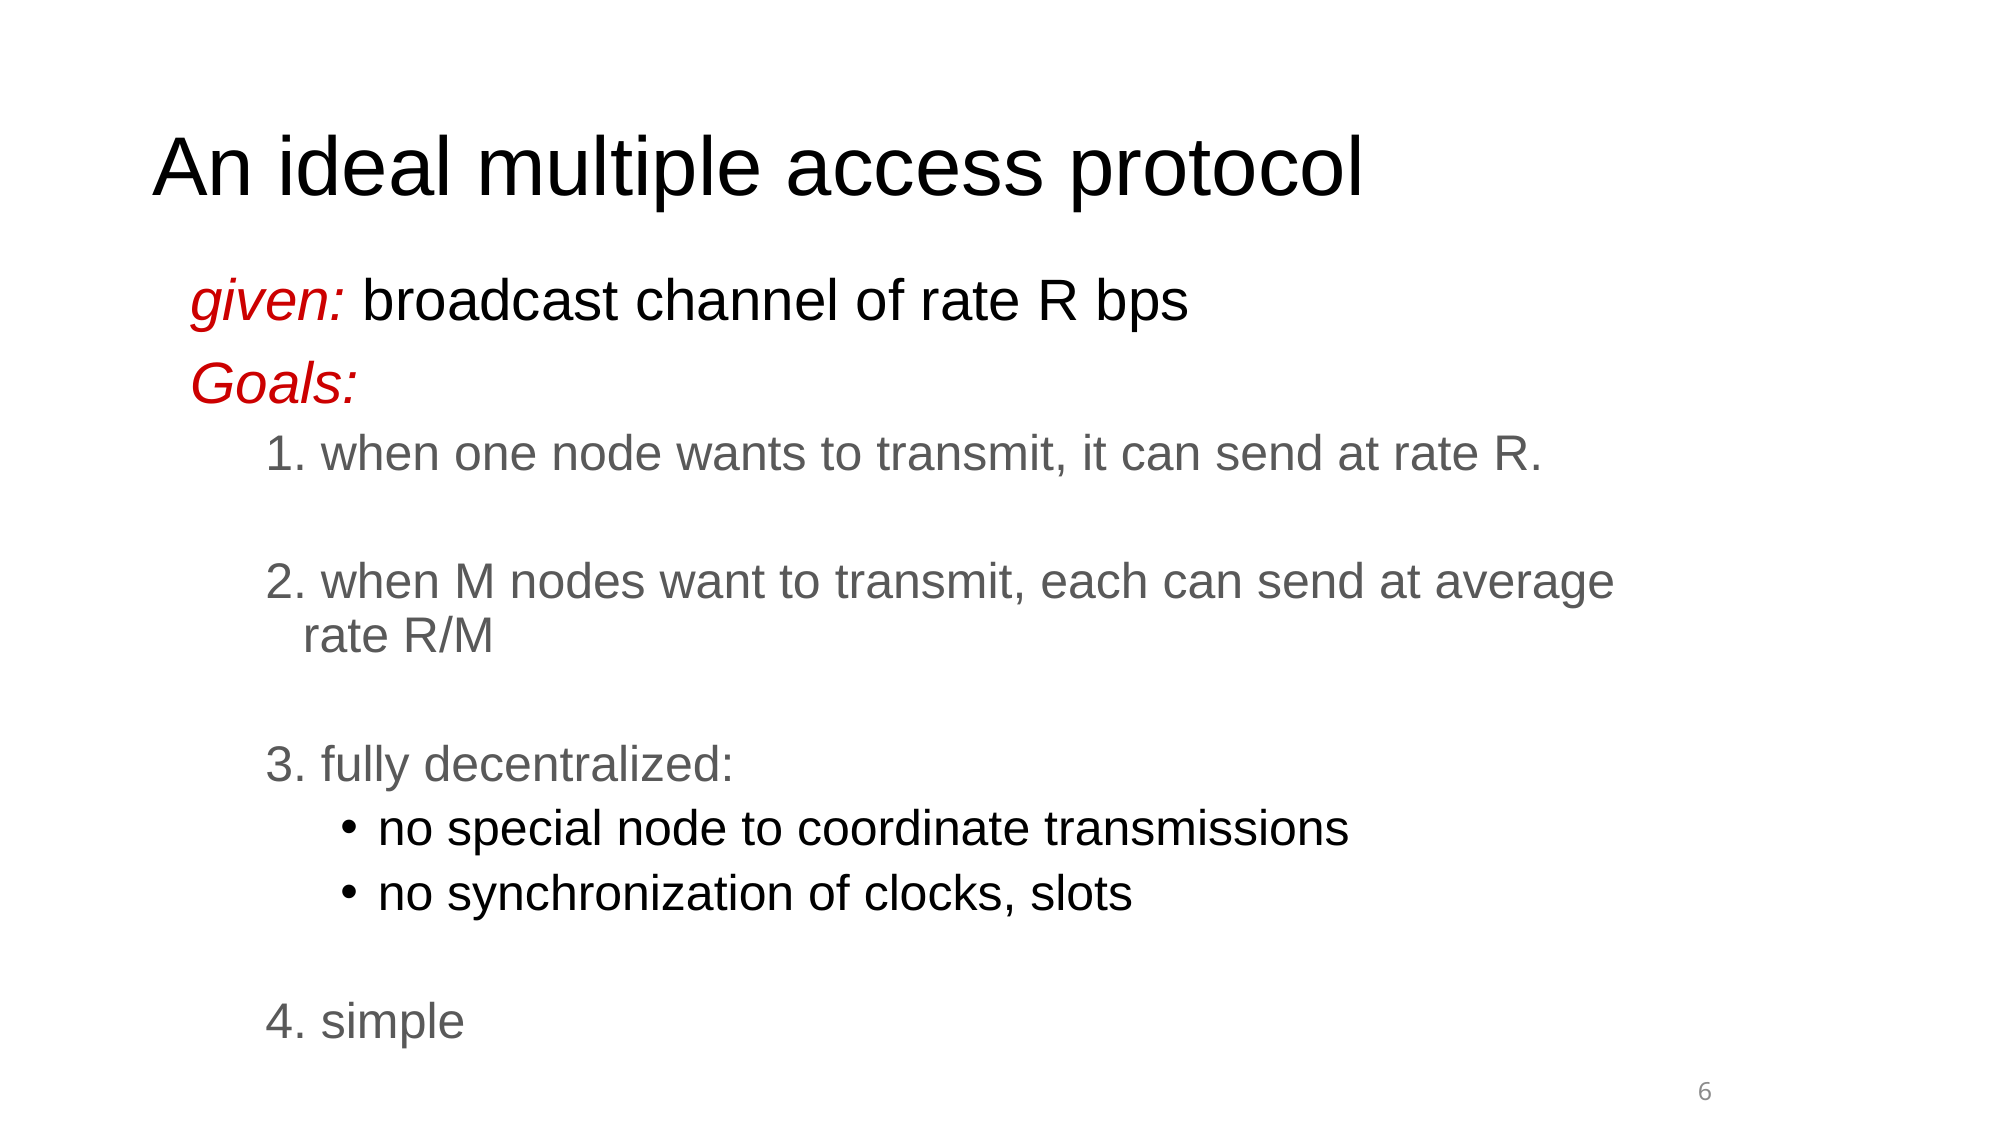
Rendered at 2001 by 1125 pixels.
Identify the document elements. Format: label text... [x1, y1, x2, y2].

title An ideal multiple access protocol [137, 59, 1863, 278]
list given: broadcast channel of rate R bps Goals: 1. when one node wants to transmit, it can send at rate R. 2. when M nodes want to transmit, each can send at average rate R/M 3. fully decentralized: no special node to coordinate transmissions no synchronization of clocks, slots 4. simple [175, 262, 1688, 1066]
slide_number 6 [1637, 1069, 1728, 1115]
